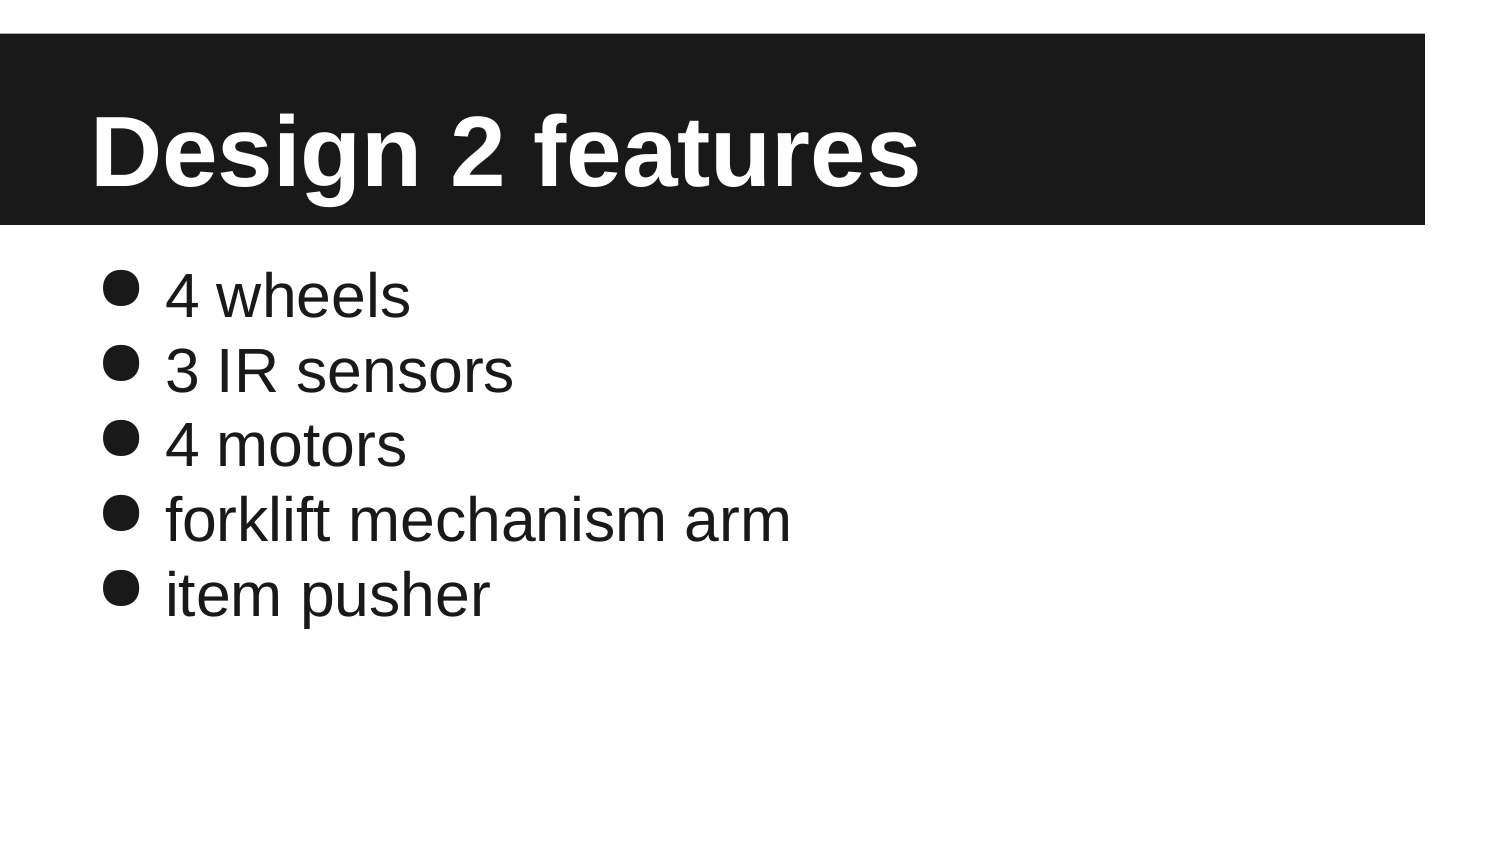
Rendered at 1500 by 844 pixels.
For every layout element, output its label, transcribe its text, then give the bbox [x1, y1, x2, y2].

list 4 wheels 3 IR sensors 4 motors forklift mechanism arm item pusher [75, 239, 1425, 808]
title Design 2 features [75, 33, 1425, 221]
